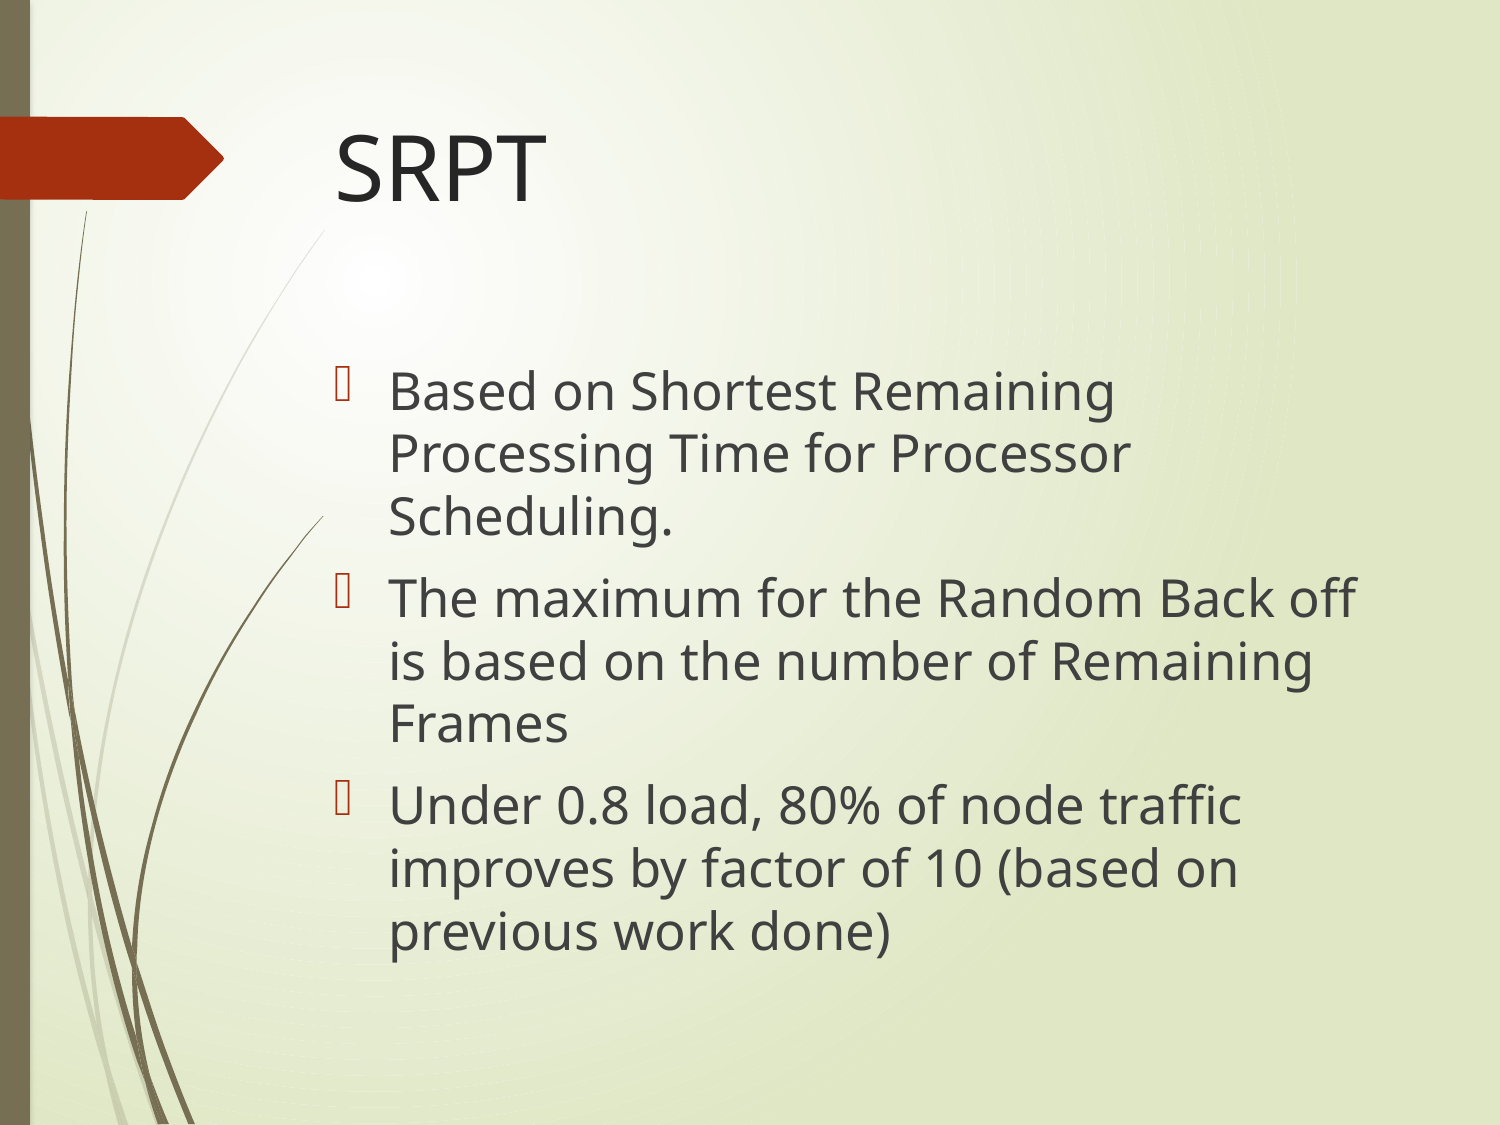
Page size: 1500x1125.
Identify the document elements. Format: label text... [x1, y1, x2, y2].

title SRPT [319, 102, 1400, 313]
list Based on Shortest Remaining Processing Time for Processor Scheduling. The maximum for the Random Back off is based on the number of Remaining Frames Under 0.8 load, 80% of node traffic improves by factor of 10 (based on previous work done) [318, 350, 1400, 970]
